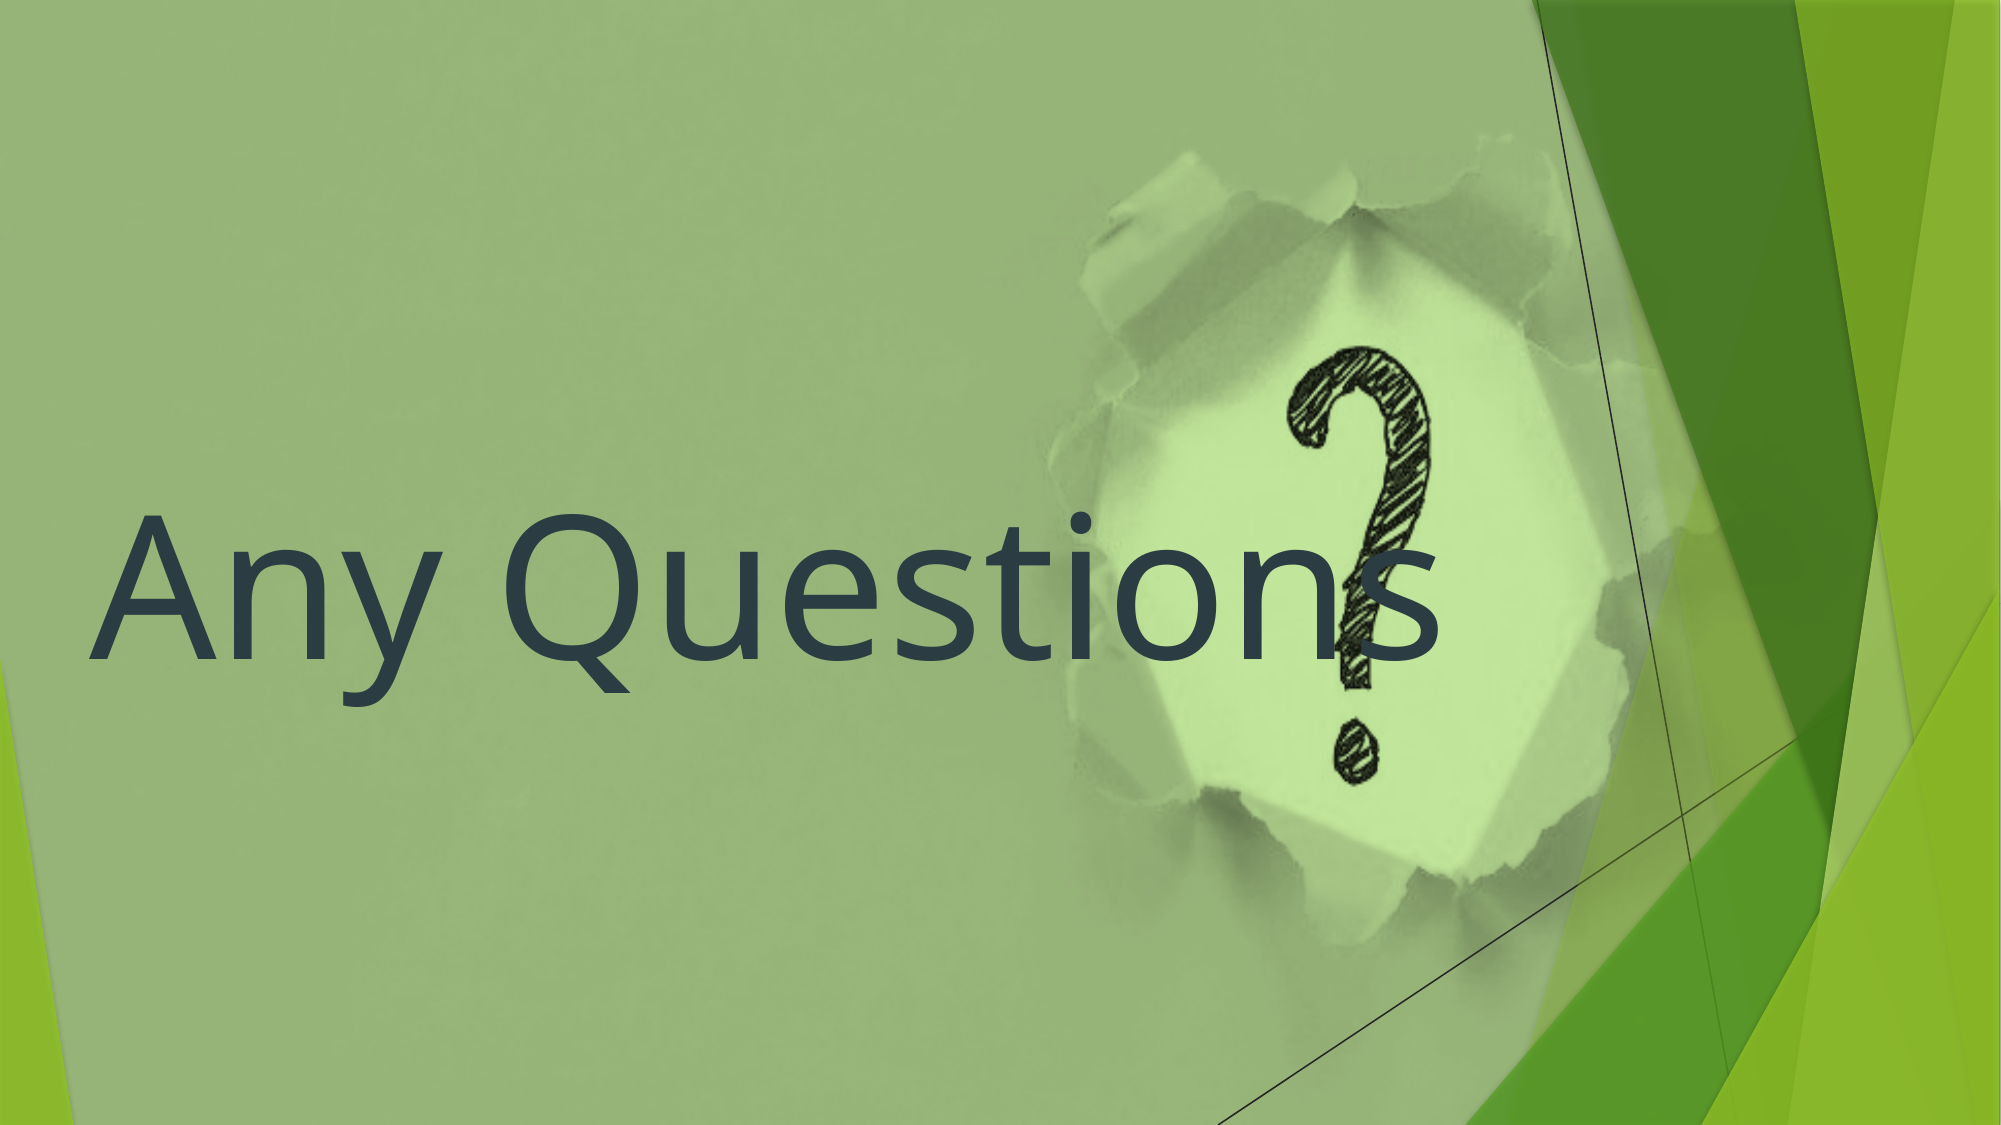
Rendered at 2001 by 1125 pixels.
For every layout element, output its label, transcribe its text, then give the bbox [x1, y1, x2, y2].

list Any Questions [74, 451, 1685, 1089]
